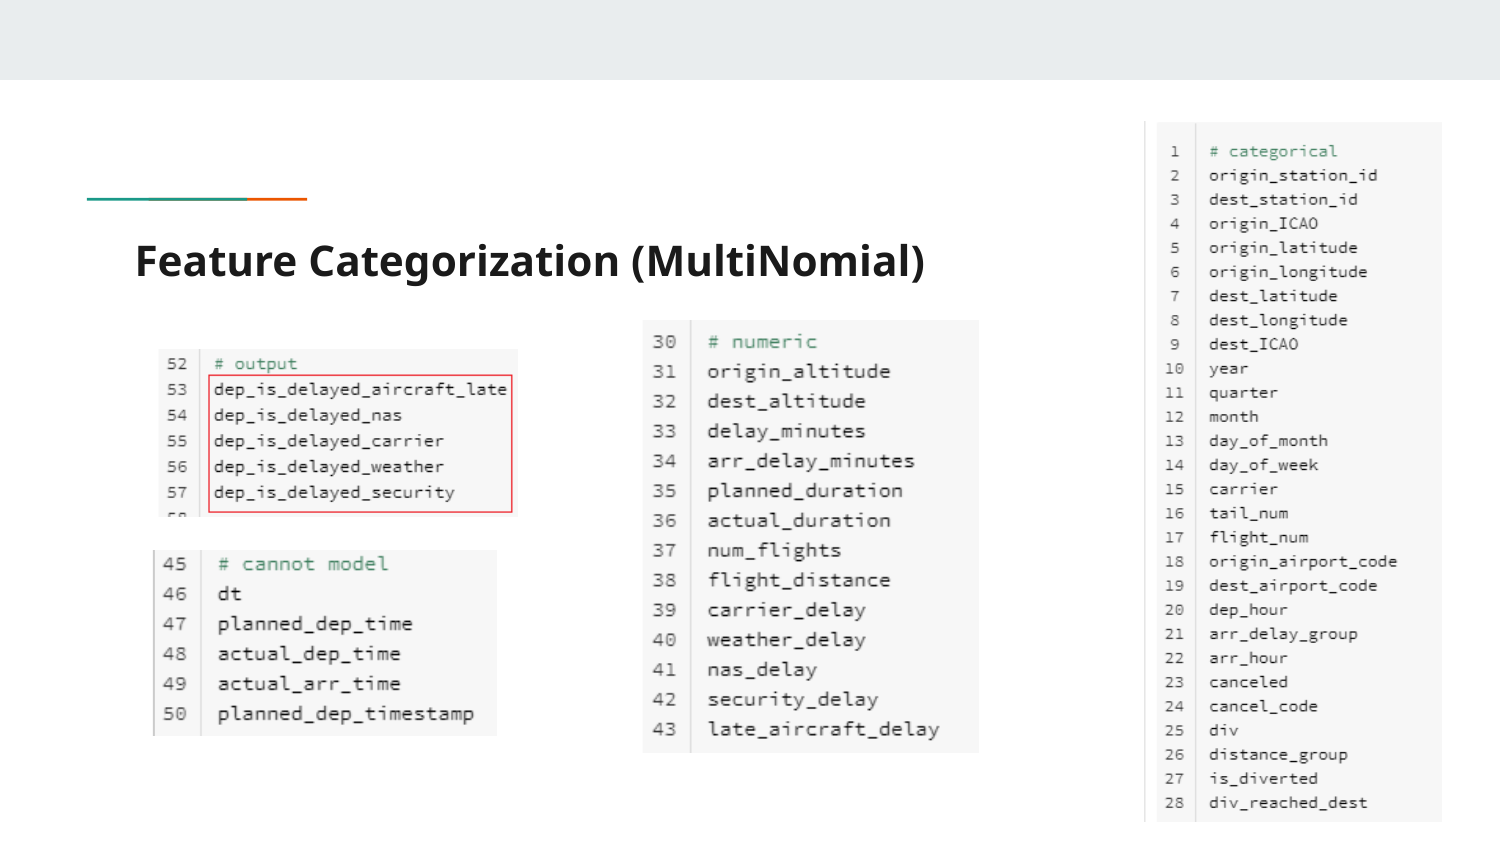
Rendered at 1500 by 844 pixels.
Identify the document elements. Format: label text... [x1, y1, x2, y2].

picture [629, 320, 979, 753]
picture [1143, 121, 1442, 822]
title Feature Categorization (MultiNomial) [119, 216, 1138, 305]
picture [152, 349, 518, 517]
picture [144, 550, 497, 736]
